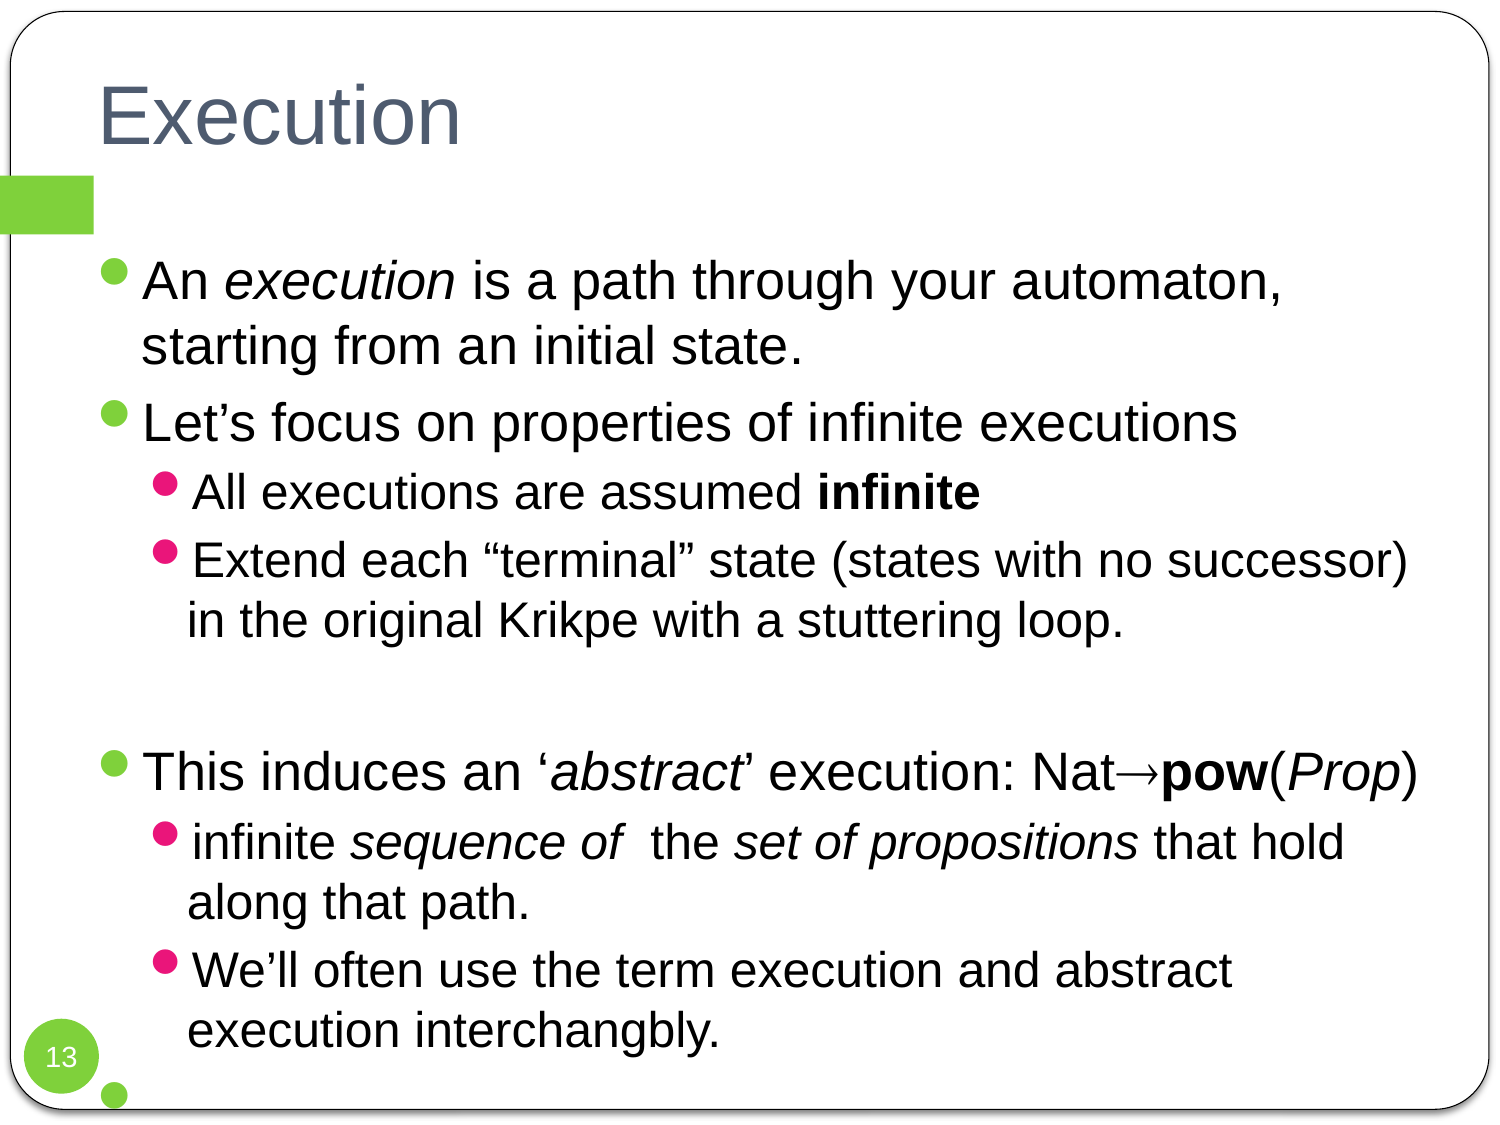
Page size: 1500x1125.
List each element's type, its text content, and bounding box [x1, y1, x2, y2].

title Execution [81, 44, 1454, 177]
list An execution is a path through your automaton, starting from an initial state. Let’s focus on properties of infinite executions All executions are assumed infinite Extend each “terminal” state (states with no successor) in the original Krikpe with a stuttering loop. This induces an ‘abstract’ execution: Natpow(Prop) infinite sequence of the set of propositions that hold along that path. We’ll often use the term execution and abstract execution interchangbly. [81, 237, 1454, 988]
slide_number 13 [23, 1018, 99, 1094]
